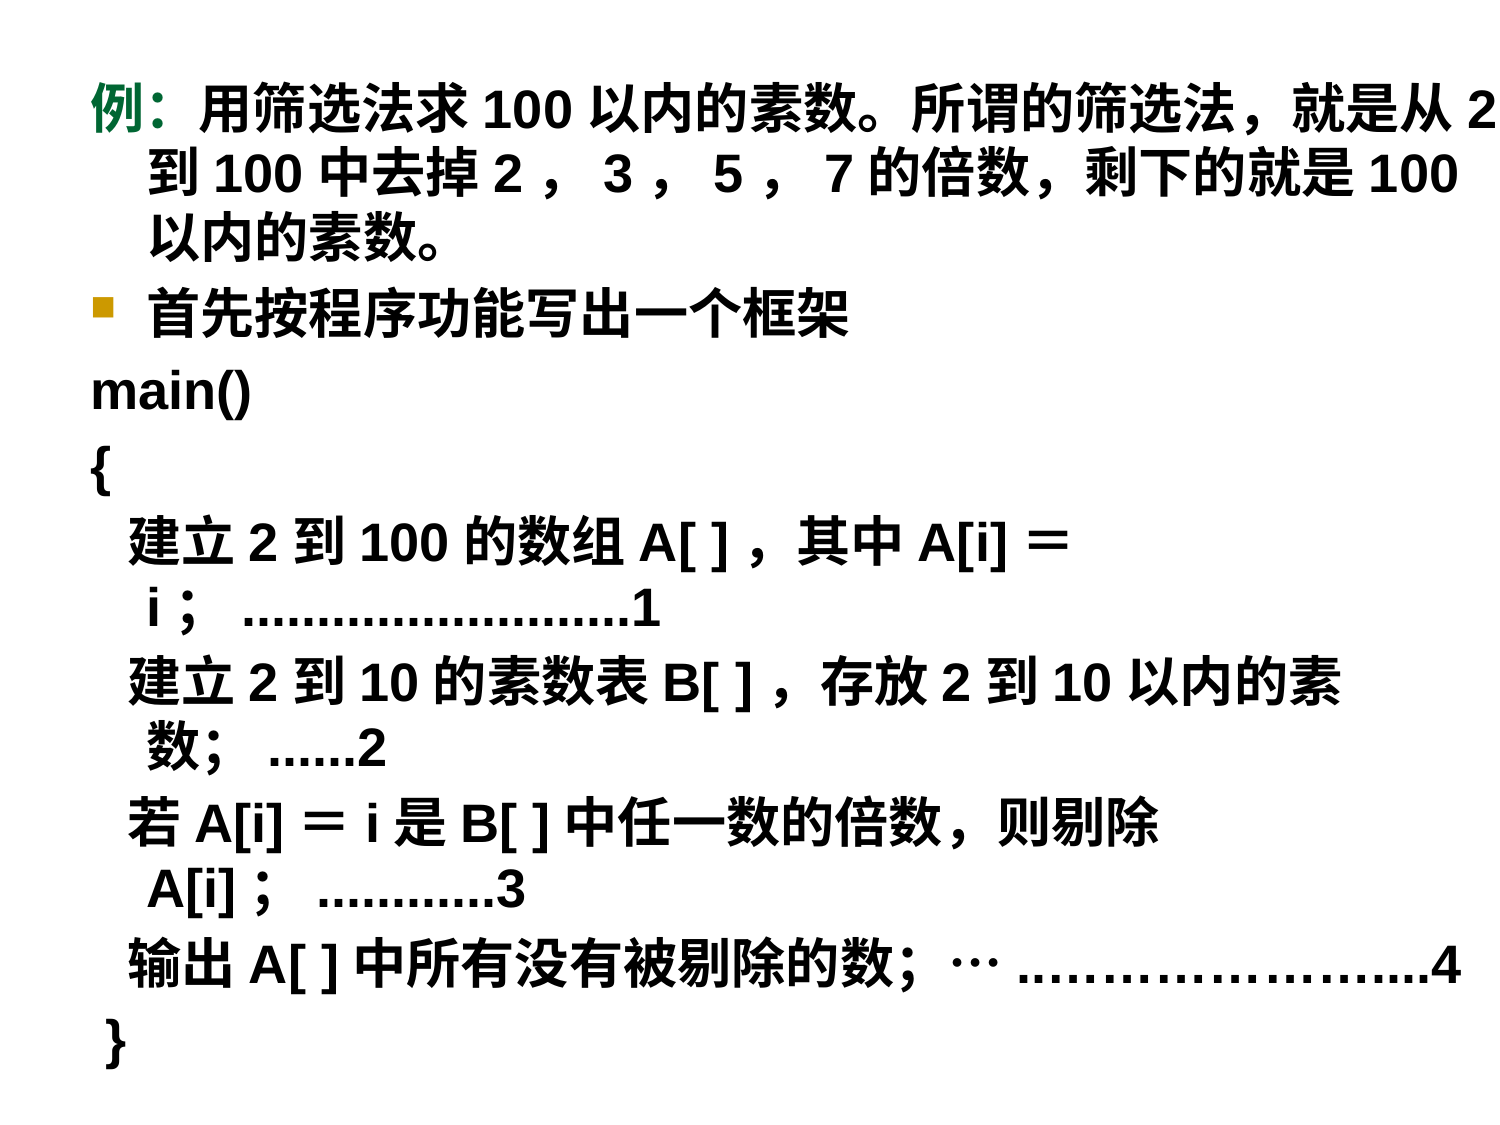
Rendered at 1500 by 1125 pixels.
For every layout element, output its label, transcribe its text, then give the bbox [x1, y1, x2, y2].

list 例：用筛选法求100以内的素数。所谓的筛选法，就是从2到100中去掉2，3，5，7的倍数，剩下的就是100以内的素数。 首先按程序功能写出一个框架 main() { 建立2到100的数组A[ ]，其中A[i]＝i；..........................1 建立2到10的素数表B[ ]，存放2到10以内的素数；......2 若A[i]＝i是B[ ]中任一数的倍数，则剔除A[i]；............3 输出A[ ]中所有没有被剔除的数；…..………………....4 } [75, 66, 1500, 1006]
